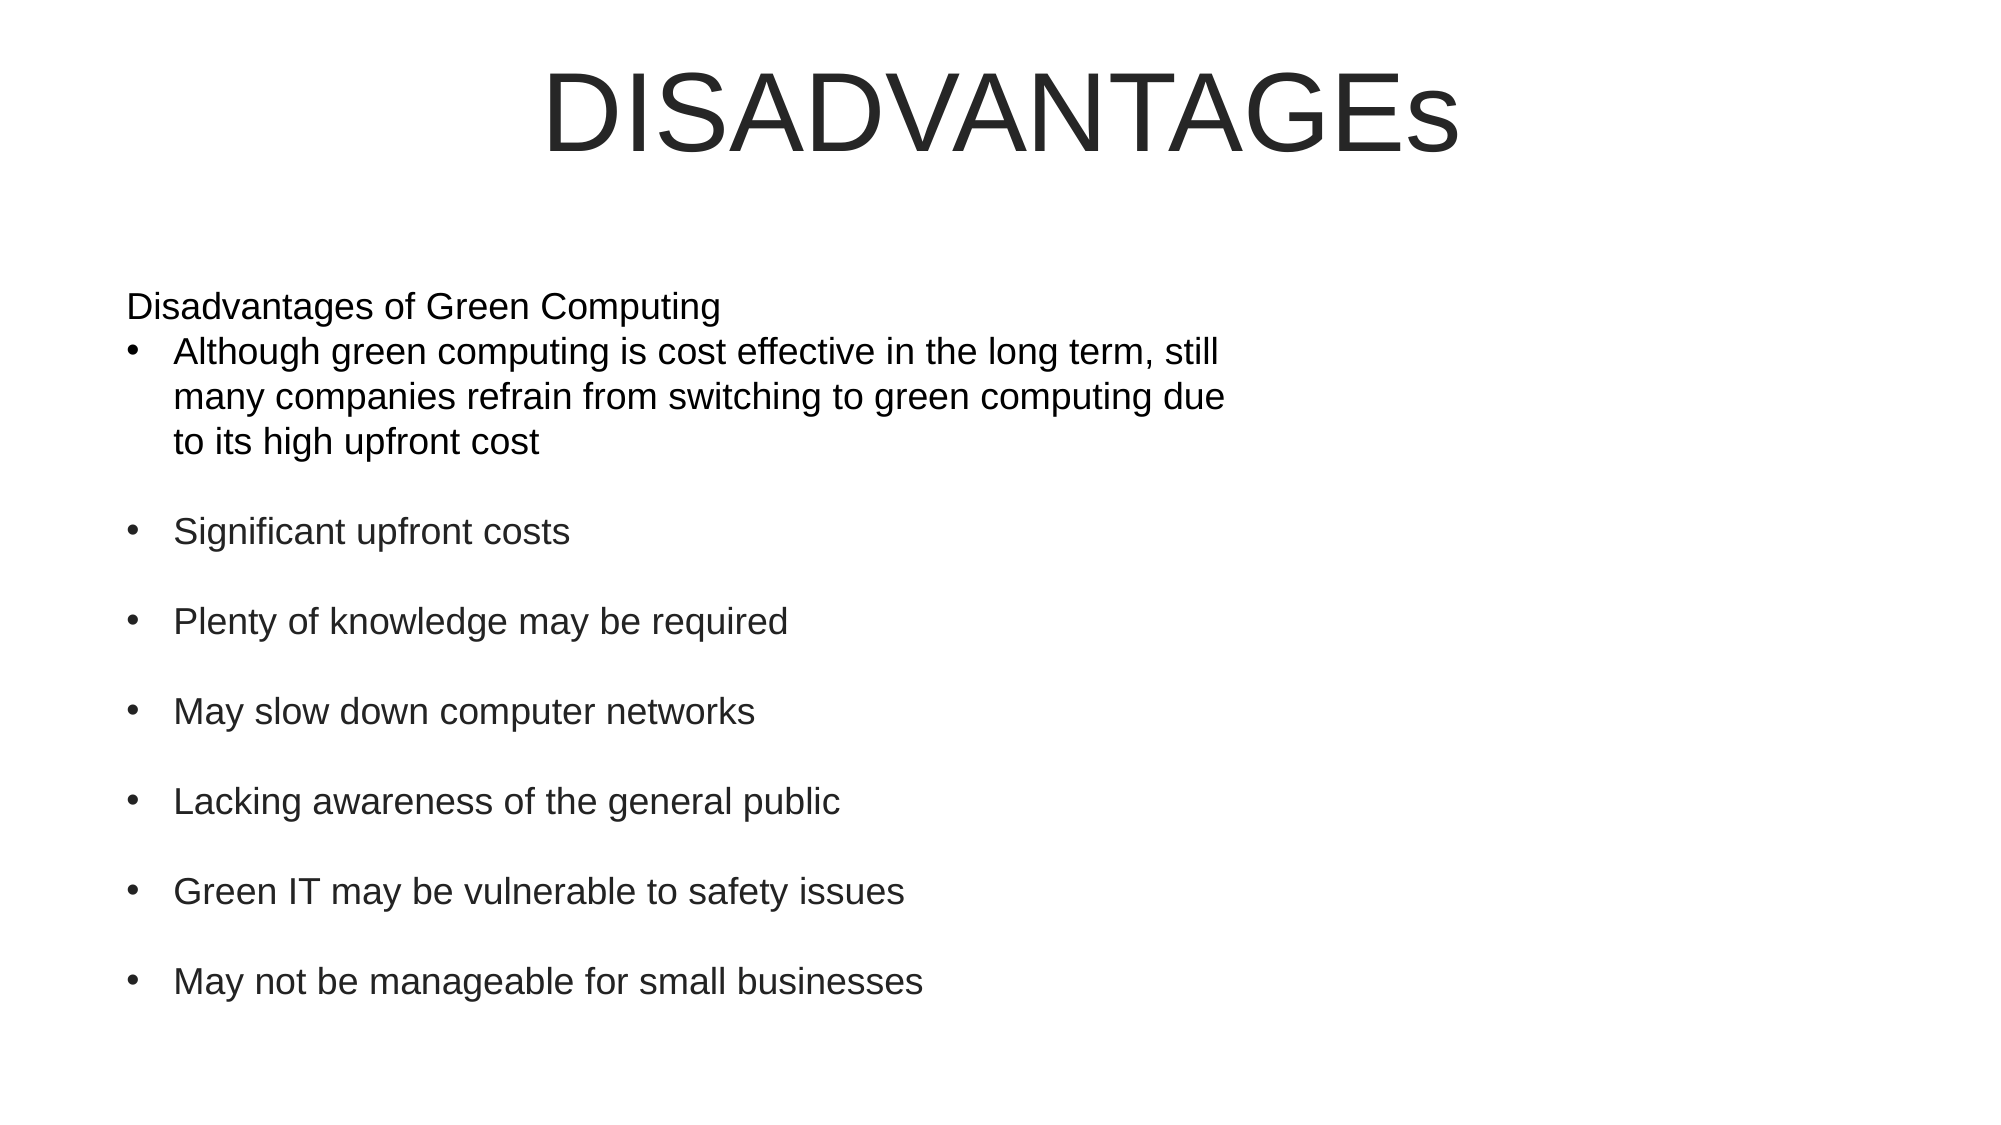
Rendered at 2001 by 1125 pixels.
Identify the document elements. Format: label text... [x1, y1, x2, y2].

list DISADVANTAGEs [53, 55, 1952, 175]
text_box Disadvantages of Green Computing Although green computing is cost effective in the long term, still many companies refrain from switching to green computing due to its high upfront cost Significant upfront costs Plenty of knowledge may be required May slow down computer networks Lacking awareness of the general public Green IT may be vulnerable to safety issues May not be manageable for small businesses [111, 274, 1278, 1055]
